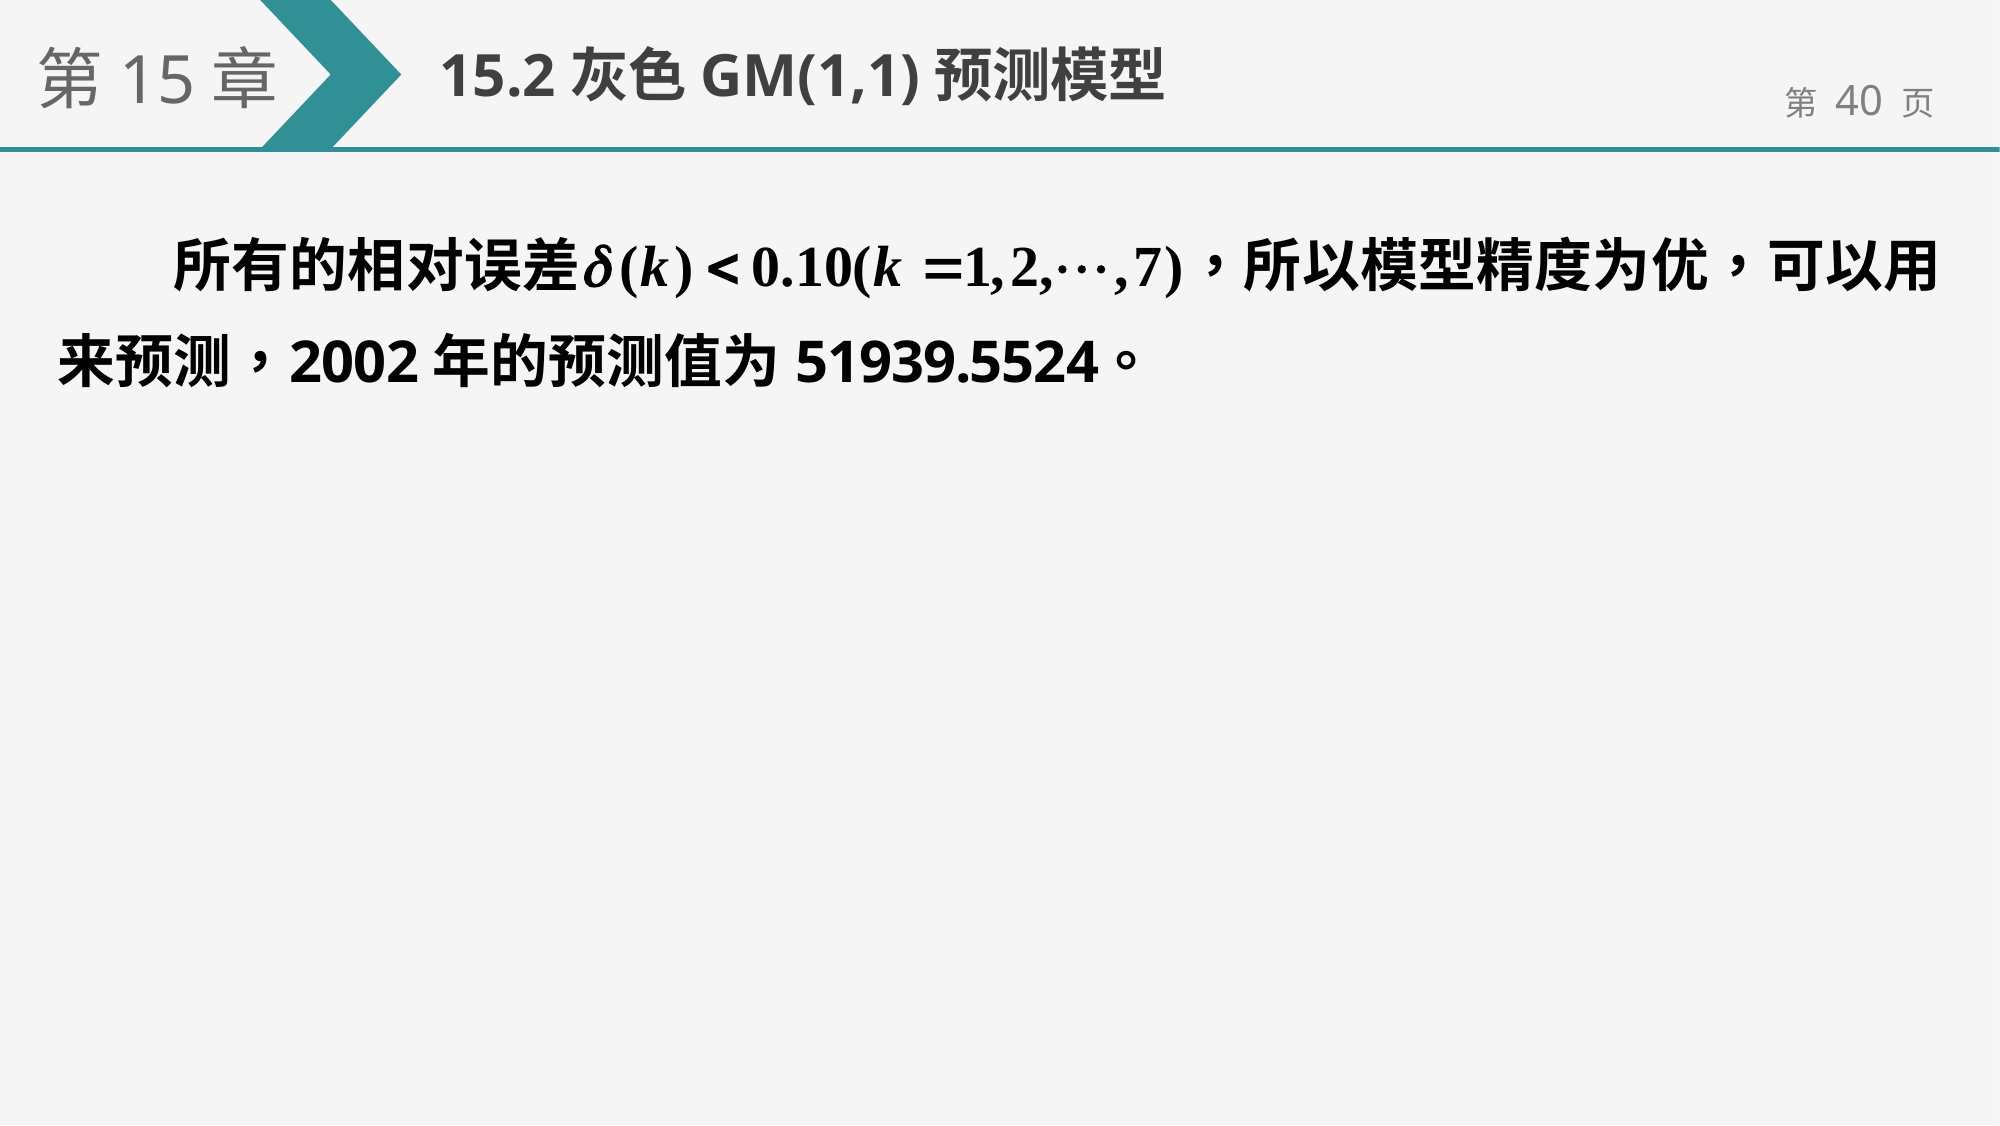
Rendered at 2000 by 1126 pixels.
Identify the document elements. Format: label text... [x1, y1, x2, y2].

text_box 第15章 [21, 29, 294, 125]
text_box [57, 217, 1937, 861]
text_box 15.2灰色GM(1,1)预测模型 [424, 31, 1366, 116]
text_box [258, 0, 403, 148]
